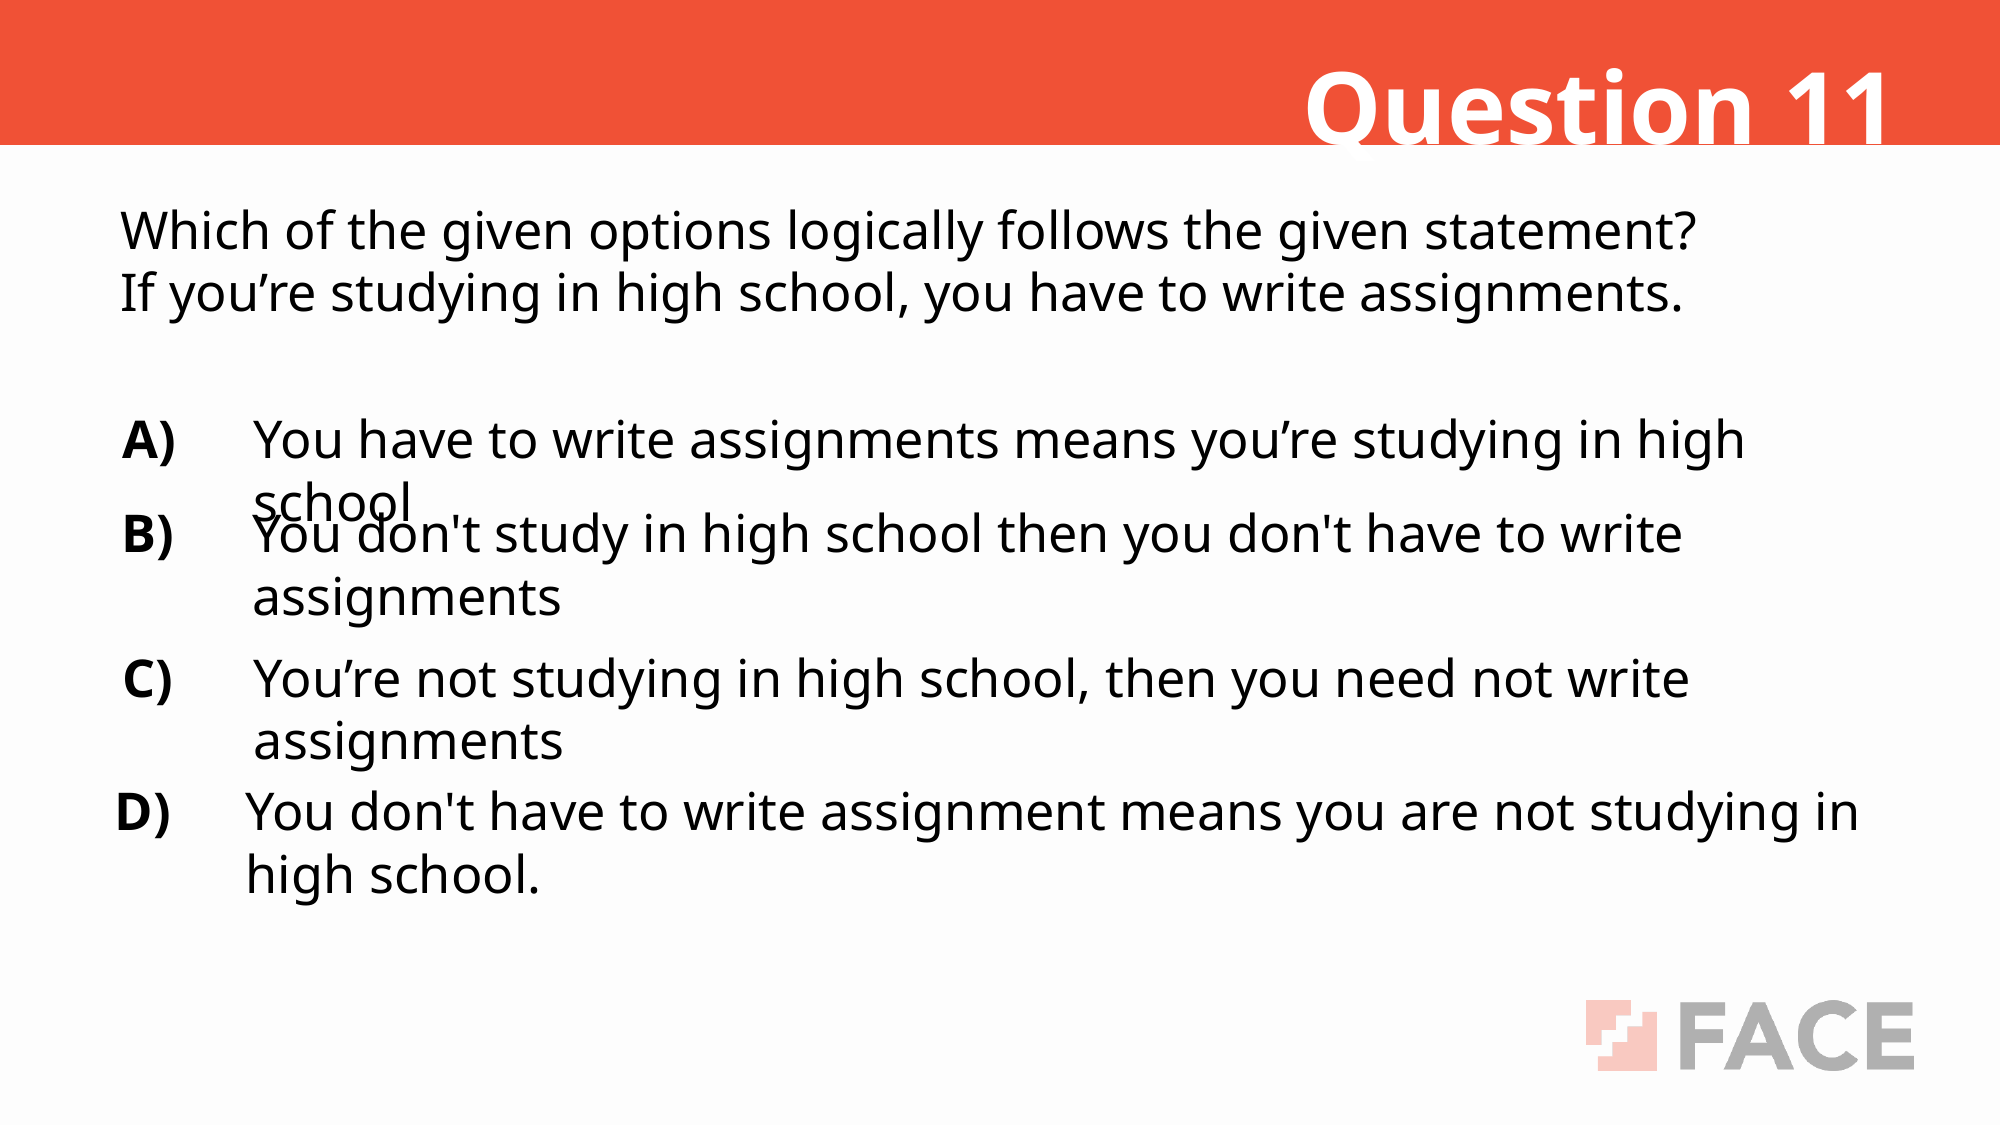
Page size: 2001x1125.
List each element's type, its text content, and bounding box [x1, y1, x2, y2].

text_box D) [99, 771, 215, 849]
text_box C) [107, 637, 223, 715]
text_box Which of the given options logically follows the given statement? If you’re studying in high school, you have to write assignments. [105, 189, 1895, 330]
text_box Question 11 [638, 37, 1914, 173]
text_box A) [107, 399, 223, 477]
picture [1586, 1000, 1914, 1072]
text_box You don't have to write assignment means you are not studying in high school. [230, 771, 1888, 911]
text_box You don't study in high school then you don't have to write assignments [237, 493, 1894, 634]
text_box B) [106, 493, 221, 571]
text_box [0, 0, 2000, 147]
text_box You have to write assignments means you’re studying in high school [238, 399, 1896, 539]
text_box You’re not studying in high school, then you need not write assignments [238, 637, 1896, 778]
